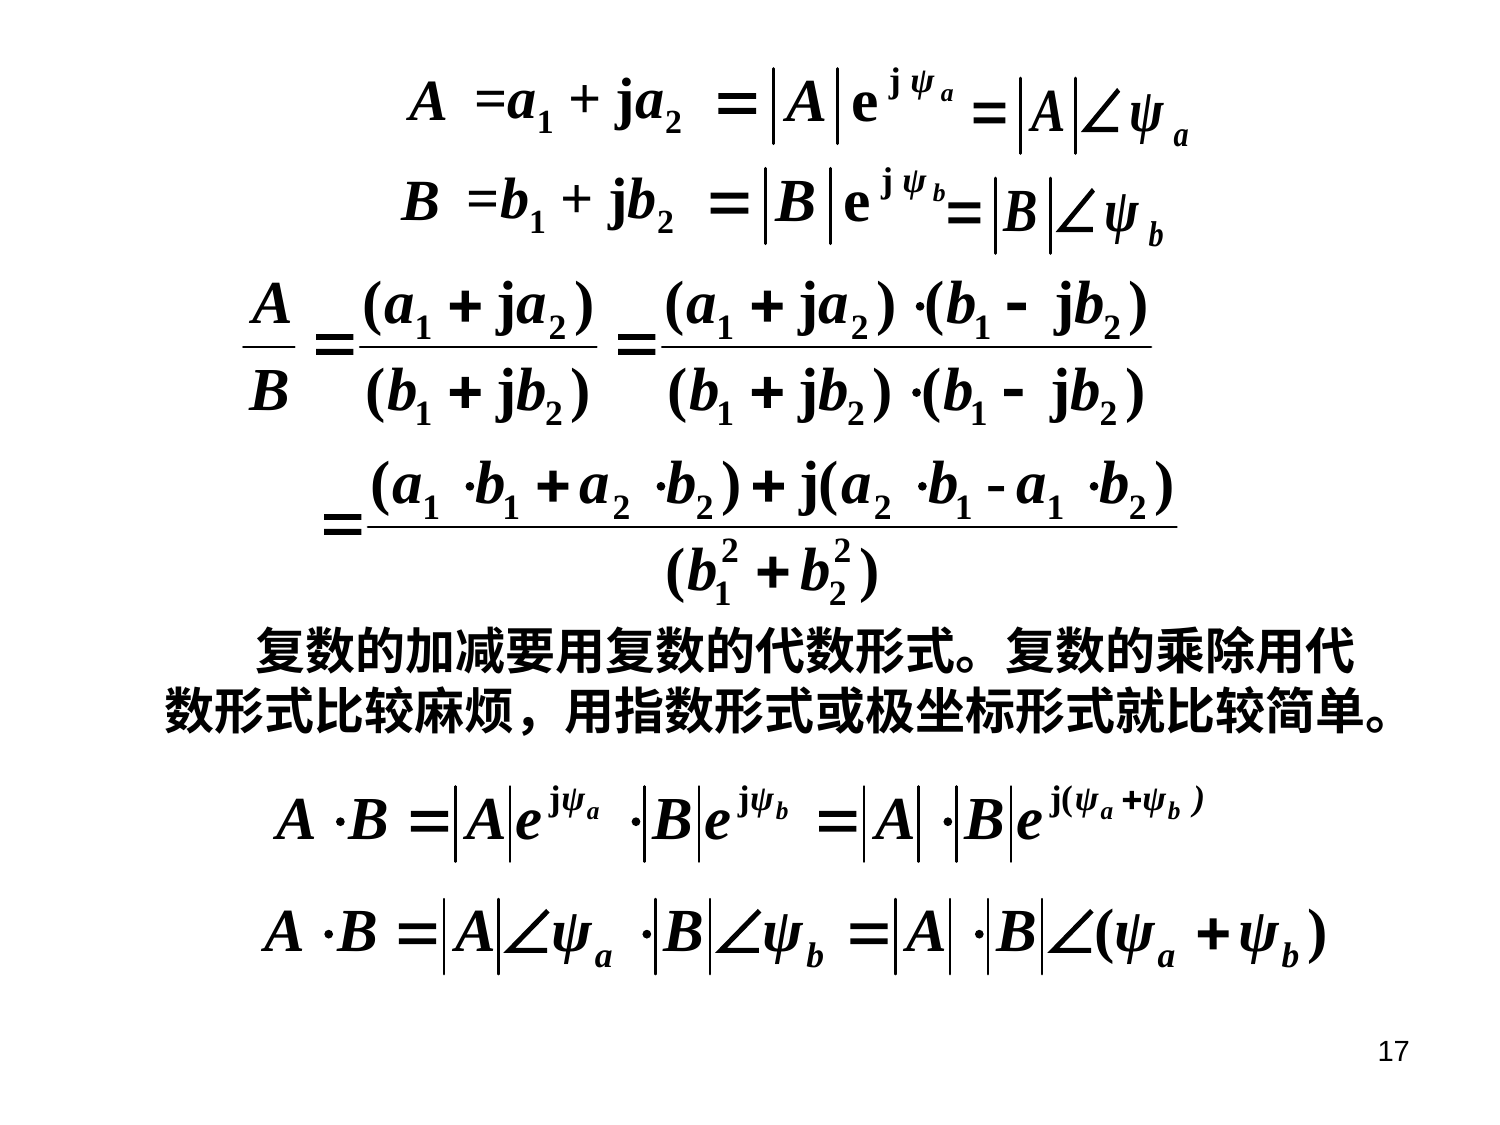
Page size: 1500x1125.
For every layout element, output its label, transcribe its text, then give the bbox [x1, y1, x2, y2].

text_box 复数的加减要用复数的代数形式。复数的乘除用代数形式比较麻烦，用指数形式或极坐标形式就比较简单。 [149, 612, 1413, 748]
slide_number 17 [1074, 1024, 1425, 1103]
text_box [386, 152, 693, 240]
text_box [693, 149, 964, 255]
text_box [394, 49, 1200, 165]
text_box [250, 885, 1338, 988]
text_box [232, 262, 1325, 619]
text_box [934, 164, 1175, 262]
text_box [262, 767, 1213, 875]
